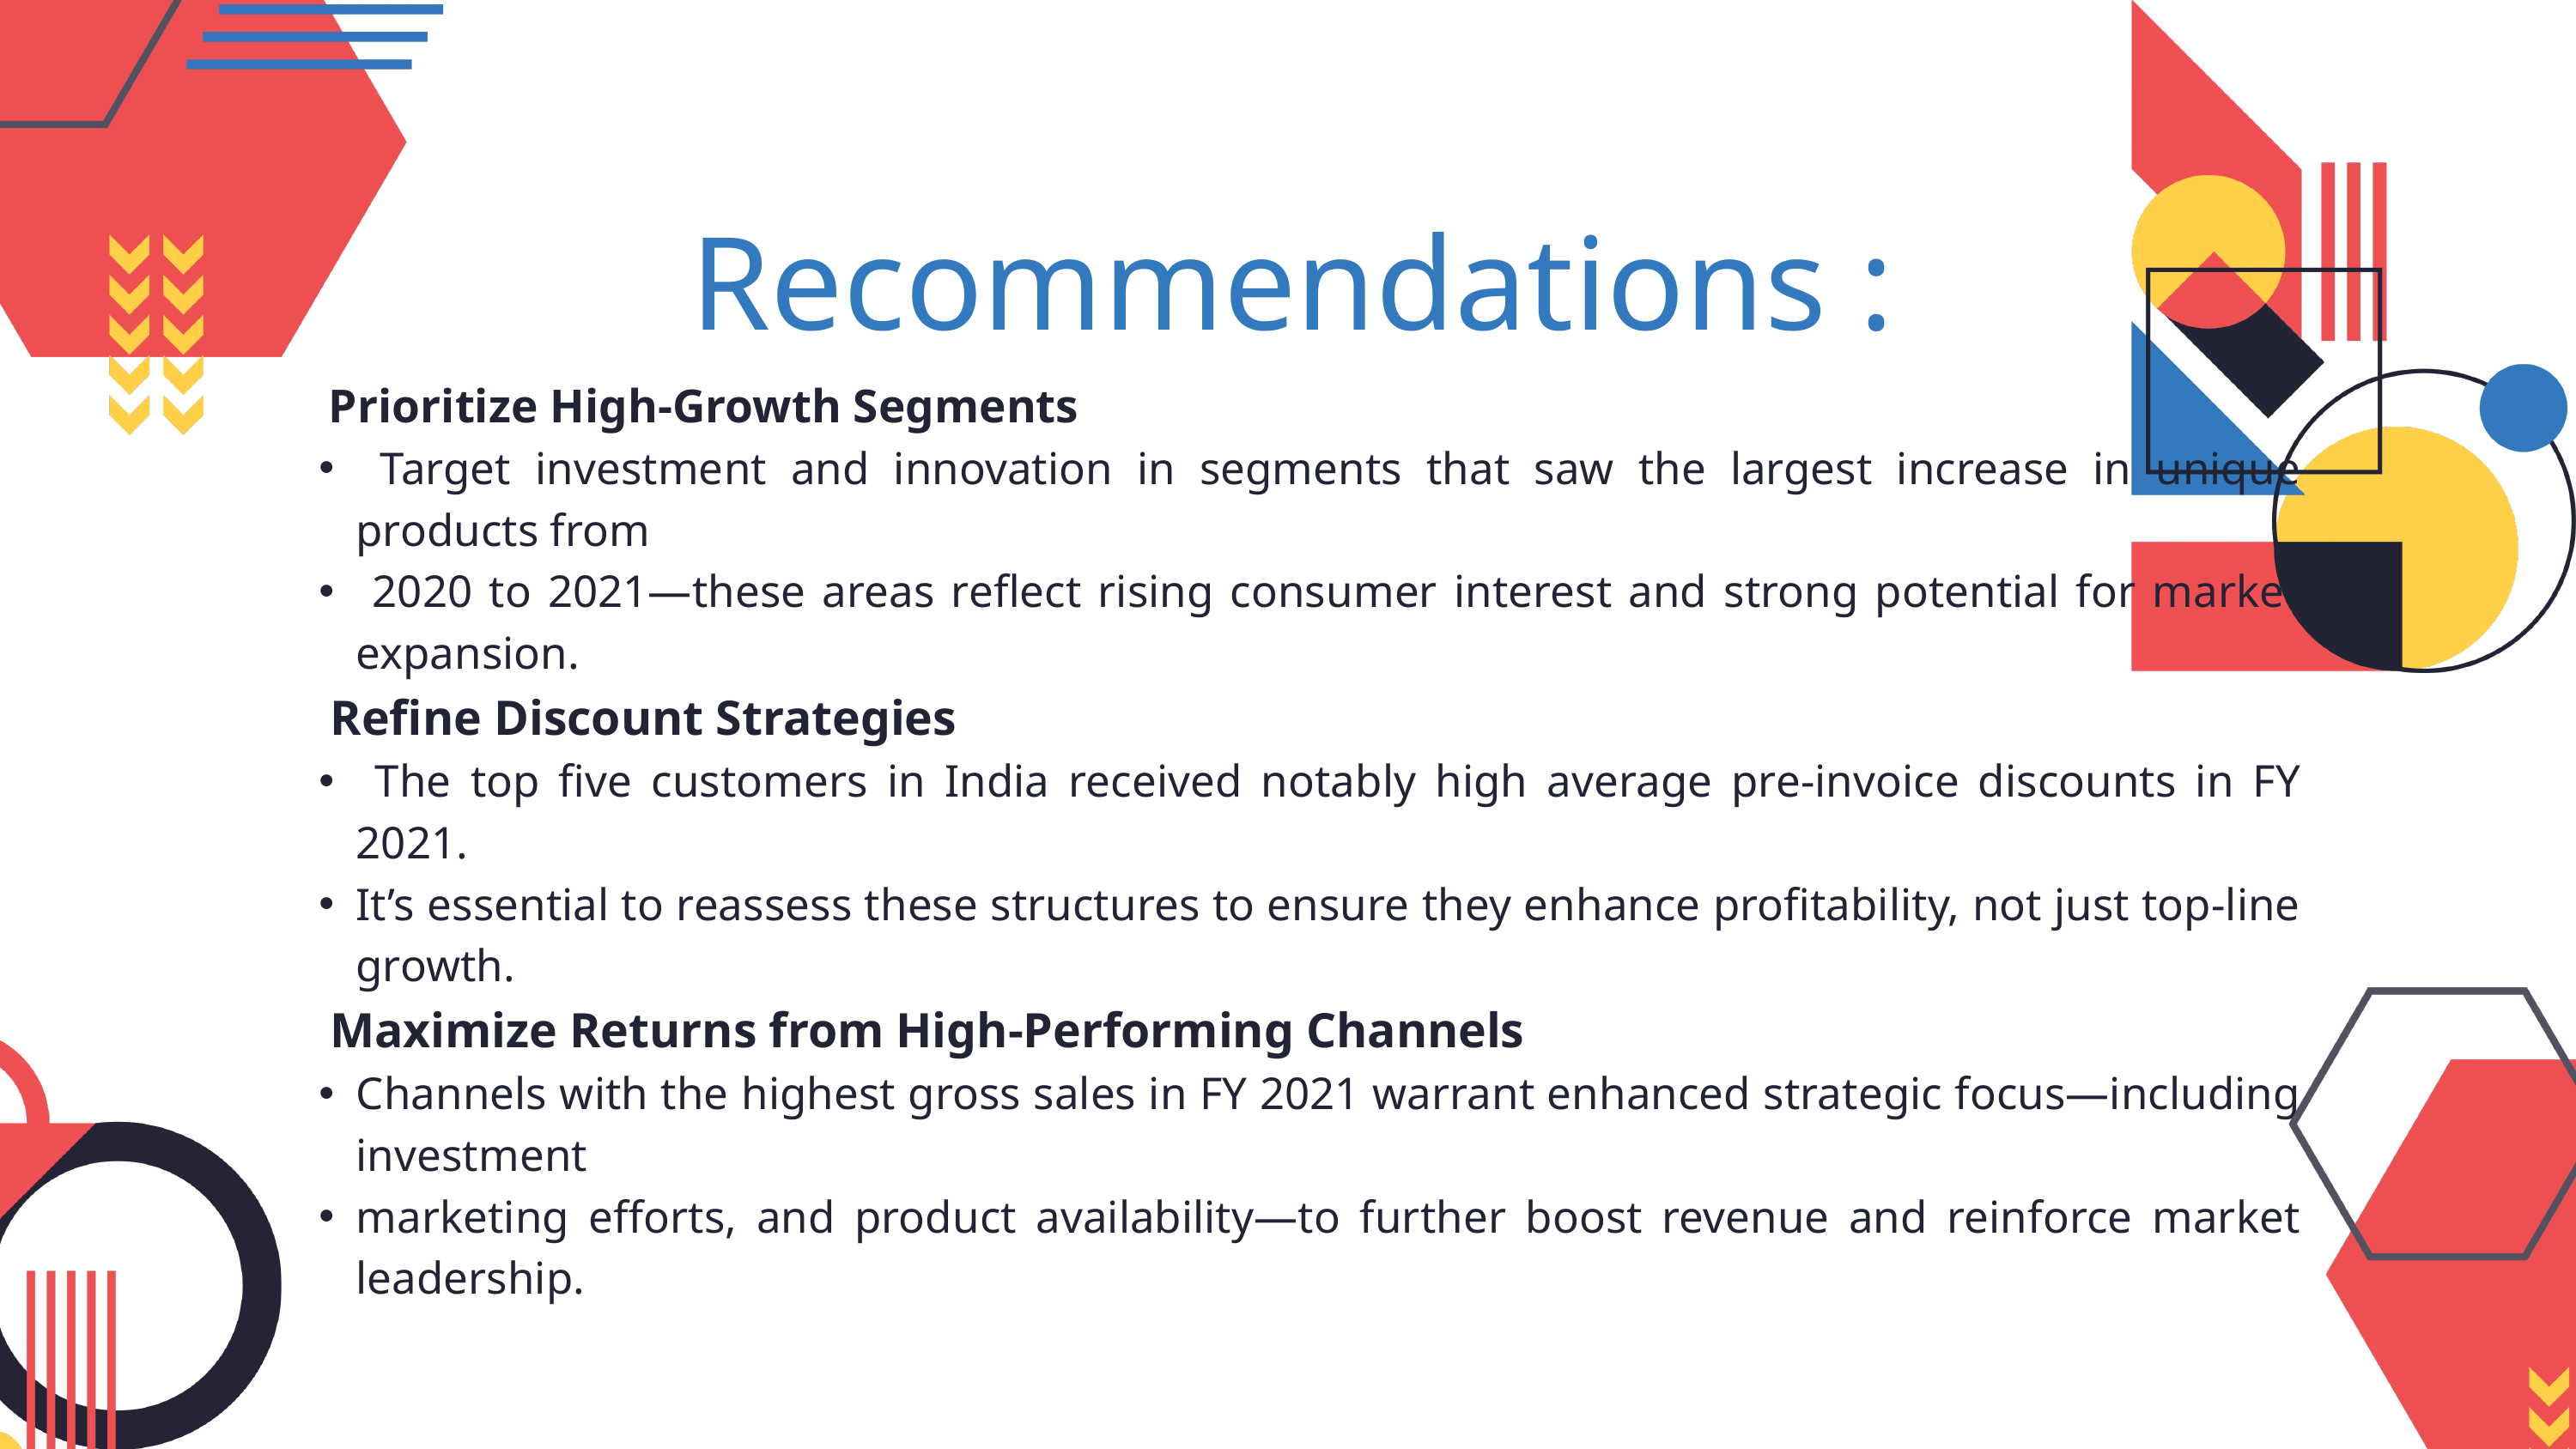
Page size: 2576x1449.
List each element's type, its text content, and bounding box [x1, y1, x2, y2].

text_box [0, 0, 444, 435]
text_box Prioritize High-Growth Segments Target investment and innovation in segments that saw the largest increase in unique products from 2020 to 2021—these areas reflect rising consumer interest and strong potential for market expansion. Refine Discount Strategies The top five customers in India received notably high average pre-invoice discounts in FY 2021. It’s essential to reassess these structures to ensure they enhance profitability, not just top-line growth. Maximize Returns from High-Performing Channels Channels with the highest gross sales in FY 2021 warrant enhanced strategic focus—including investment marketing efforts, and product availability—to further boost revenue and reinforce market leadership. [281, 367, 2305, 1303]
text_box [0, 776, 282, 1449]
text_box Recommendations : [593, 202, 1993, 357]
text_box [2288, 987, 2576, 1449]
text_box [2131, 0, 2576, 673]
